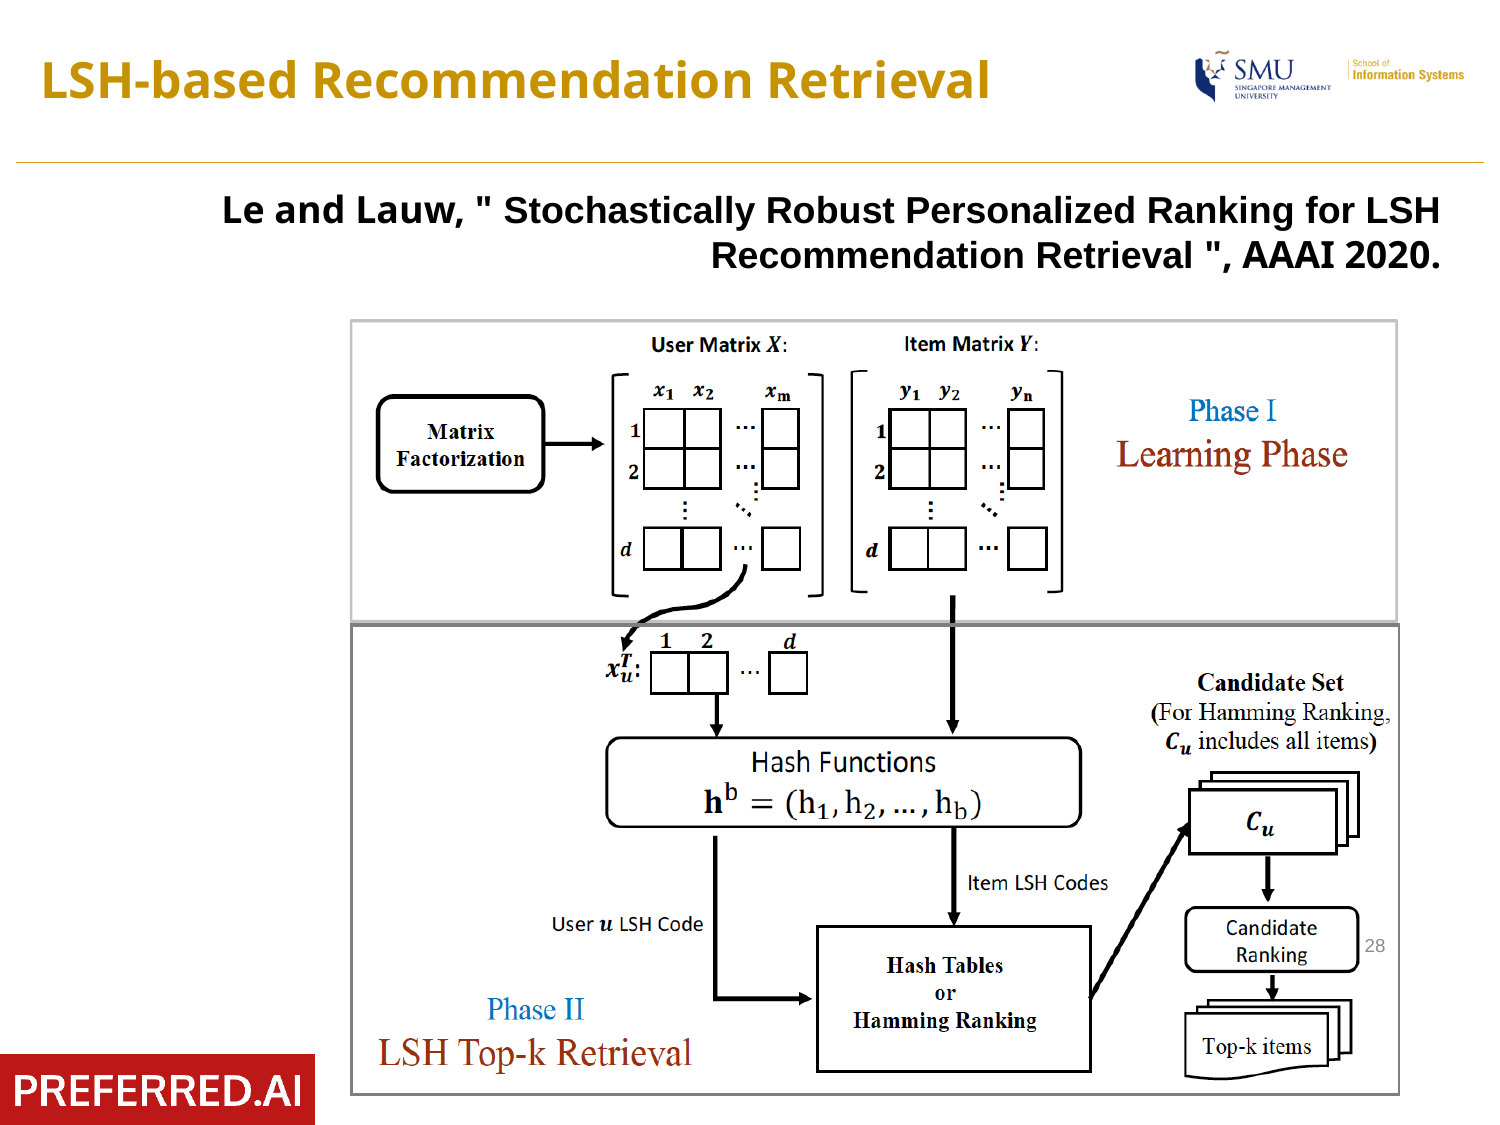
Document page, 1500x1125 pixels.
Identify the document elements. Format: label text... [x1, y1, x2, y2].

text_box Le and Lauw, " Stochastically Robust Personalized Ranking for LSH Recommendation Retrieval ", AAAI 2020. [125, 178, 1457, 284]
picture [1175, 29, 1484, 122]
picture [324, 299, 1455, 1125]
text_box LSH-based Recommendation Retrieval [29, 42, 1202, 115]
picture [0, 1054, 315, 1125]
